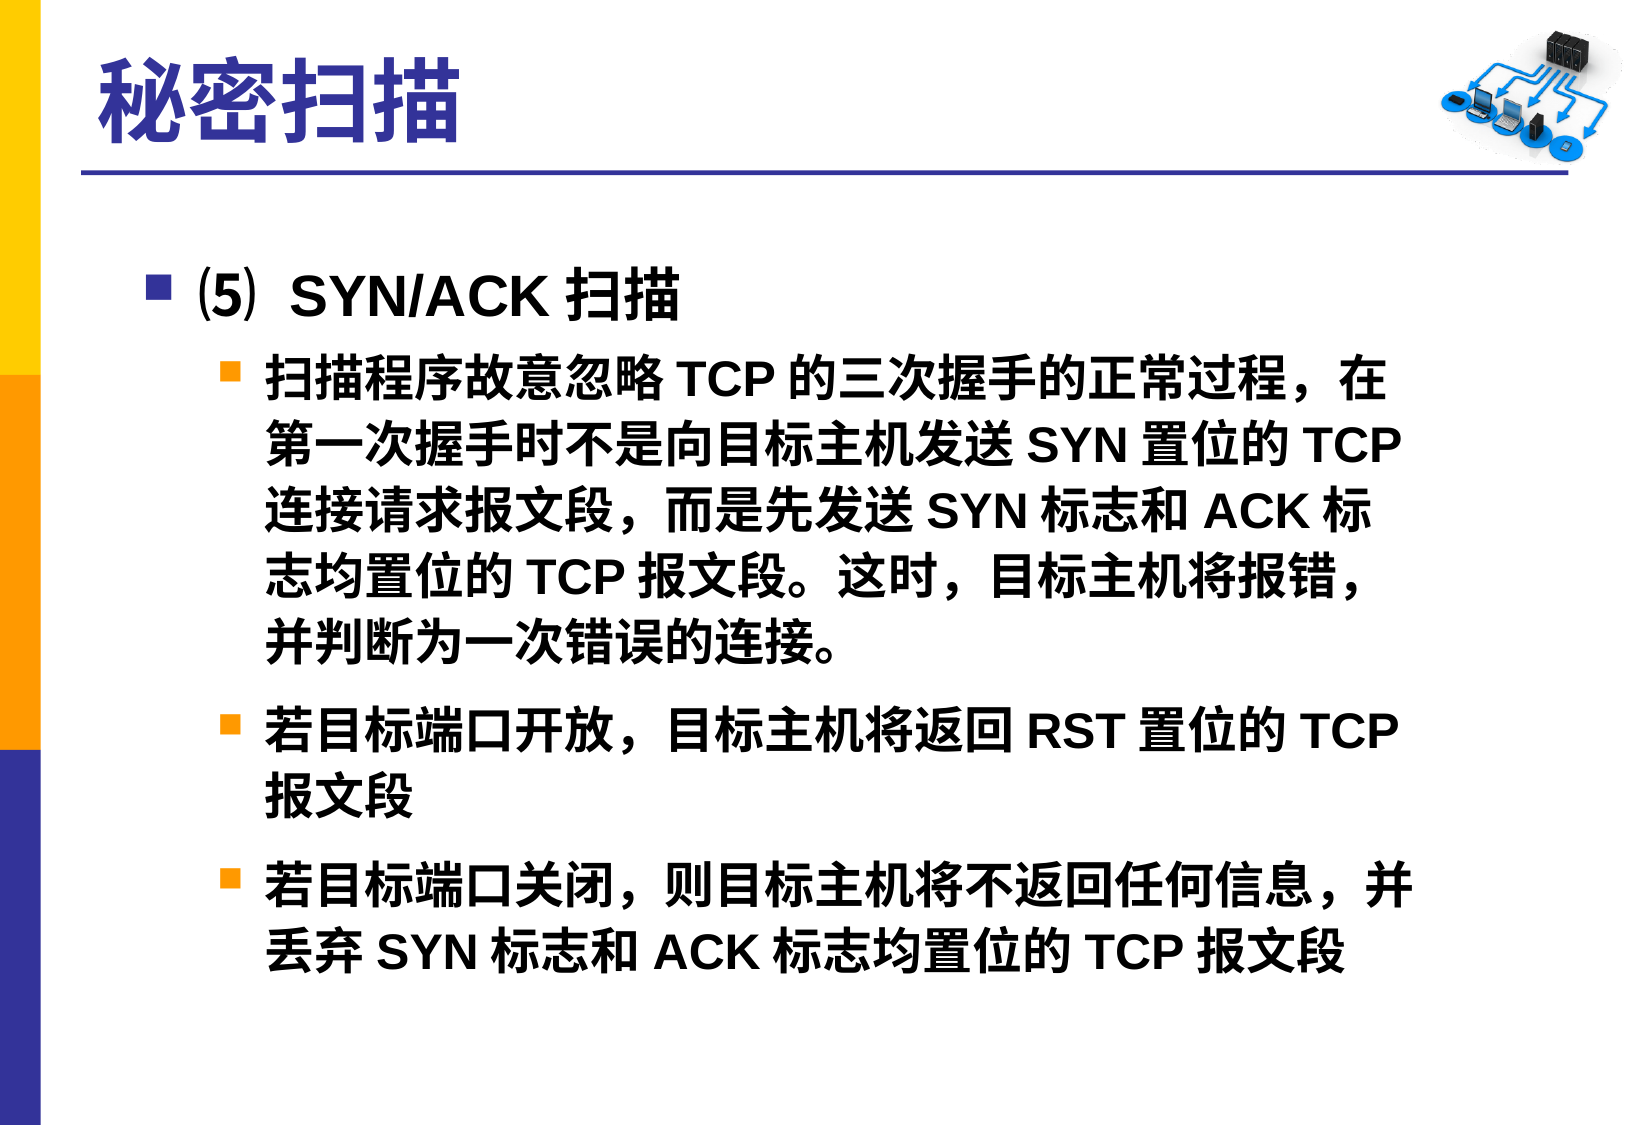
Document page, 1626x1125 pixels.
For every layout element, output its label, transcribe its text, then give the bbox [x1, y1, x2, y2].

title 秘密扫描 [81, 30, 1569, 161]
list ⑸ SYN/ACK扫描 扫描程序故意忽略TCP的三次握手的正常过程，在第一次握手时不是向目标主机发送SYN置位的TCP连接请求报文段，而是先发送SYN标志和ACK标志均置位的TCP报文段。这时，目标主机将报错，并判断为一次错误的连接。 若目标端口开放，目标主机将返回RST置位的TCP报文段 若目标端口关闭，则目标主机将不返回任何信息，并丢弃SYN标志和ACK标志均置位的TCP报文段 [127, 243, 1438, 1035]
picture [1438, 30, 1624, 165]
